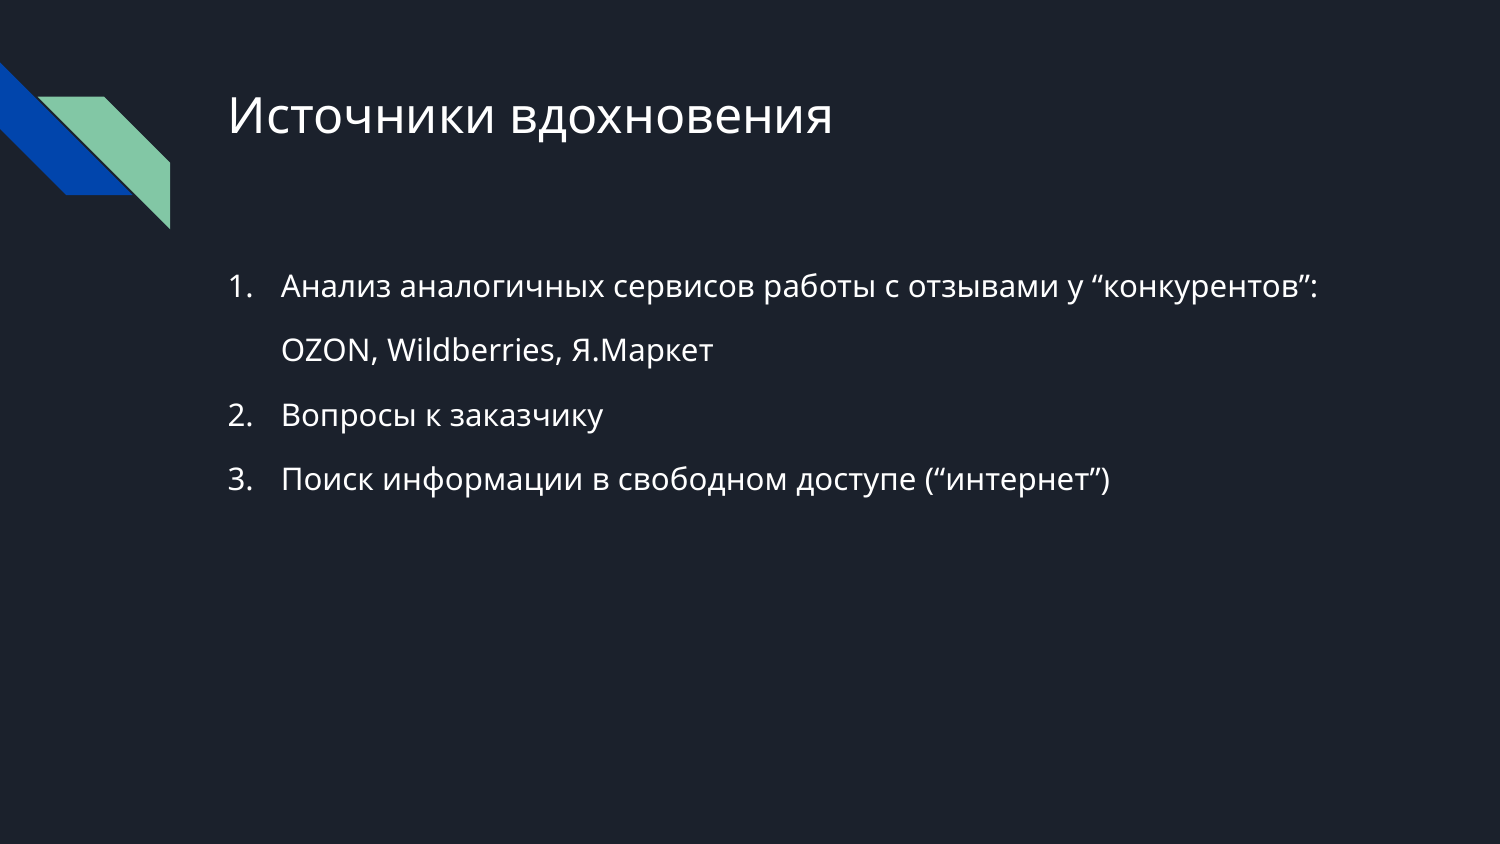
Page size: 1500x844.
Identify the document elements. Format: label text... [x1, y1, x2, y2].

title Источники вдохновения [212, 64, 1368, 215]
list Анализ аналогичных сервисов работы с отзывами у “конкурентов”: OZON, Wildberries, Я.Маркет Вопросы к заказчику Поиск информации в свободном доступе (“интернет”) [190, 227, 1368, 735]
